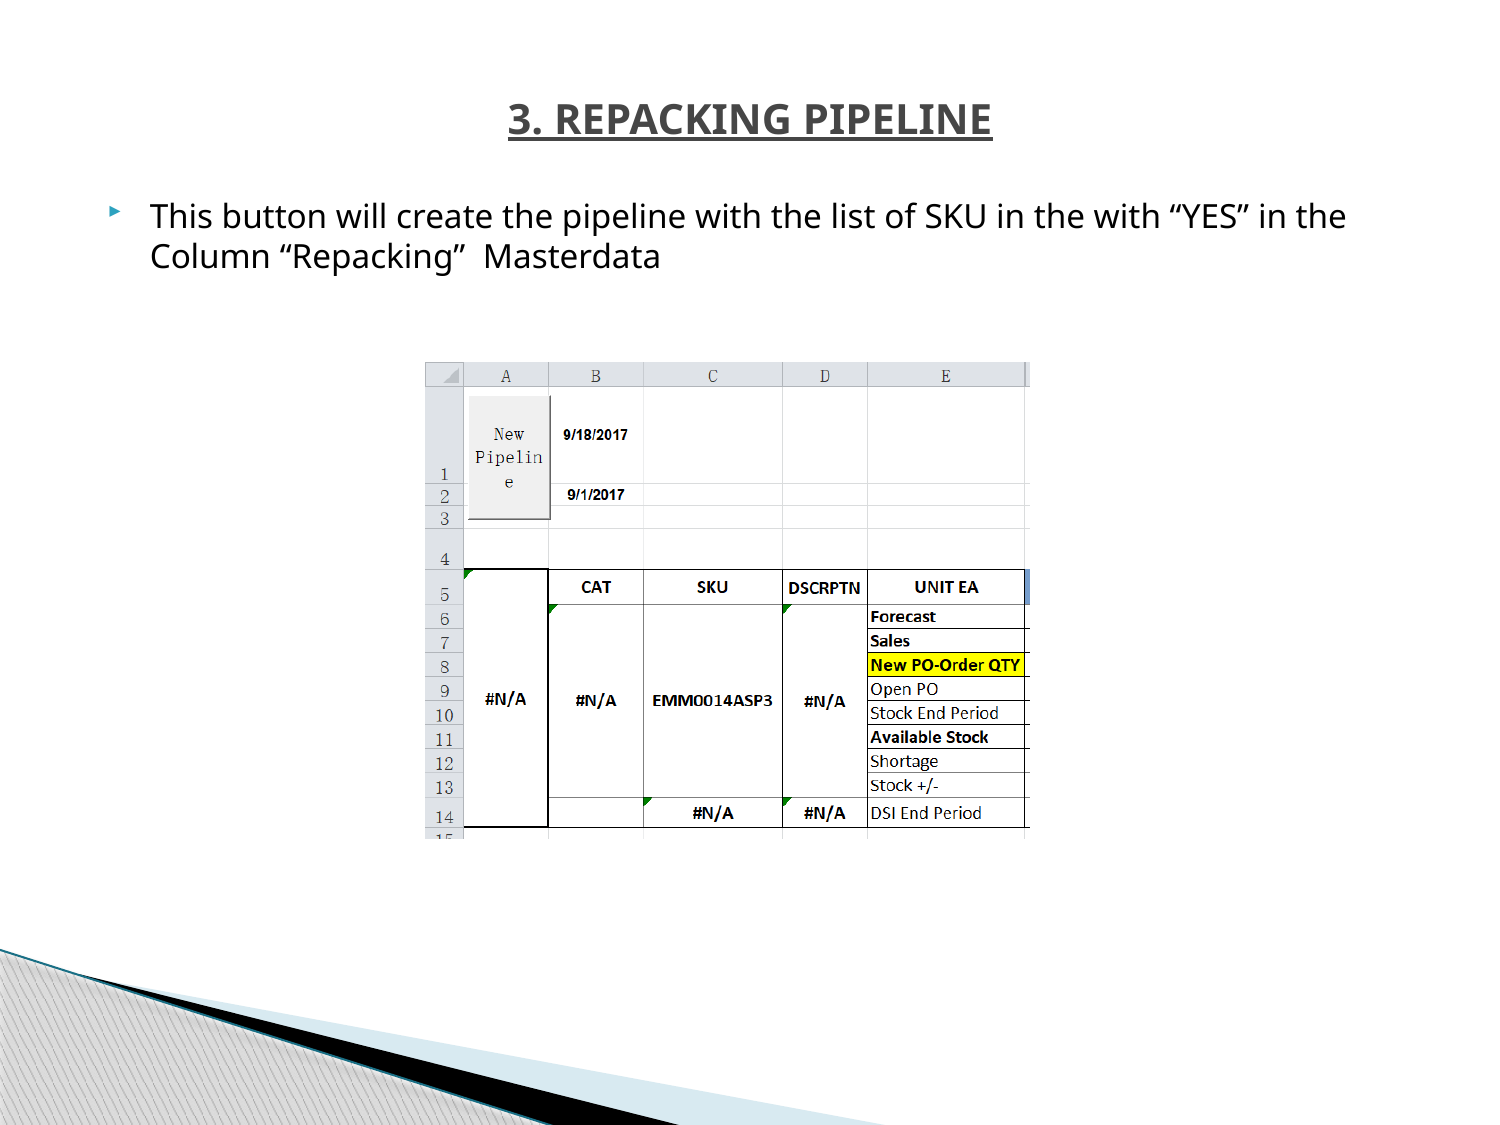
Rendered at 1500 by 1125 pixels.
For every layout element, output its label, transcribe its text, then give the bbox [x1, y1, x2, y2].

title 3. REPACKING PIPELINE [75, 75, 1425, 263]
picture [425, 362, 1030, 839]
list This button will create the pipeline with the list of SKU in the with “YES” in the Column “Repacking” Masterdata [75, 263, 1425, 930]
